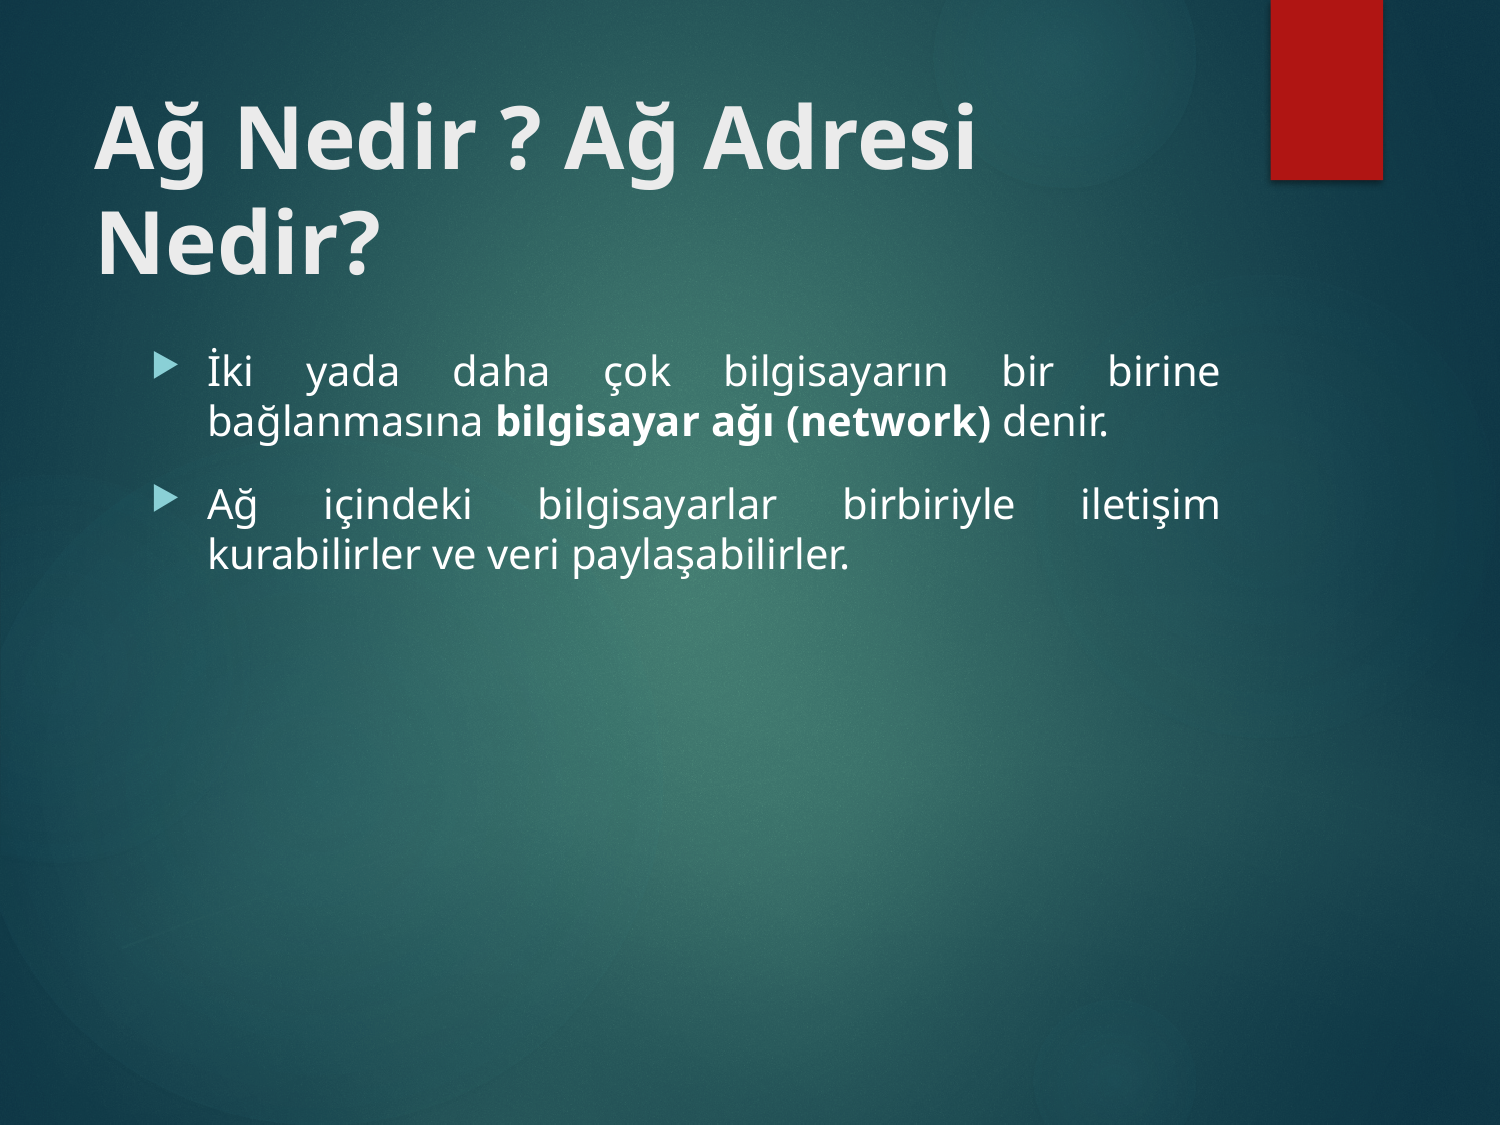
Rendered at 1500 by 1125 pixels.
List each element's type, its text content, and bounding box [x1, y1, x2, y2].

title Ağ Nedir ? Ağ Adresi Nedir? [79, 74, 1237, 304]
list İki yada daha çok bilgisayarın bir birine bağlanmasına bilgisayar ağı (network) denir. Ağ içindeki bilgisayarlar birbiriyle iletişim kurabilirler ve veri paylaşabilirler. [135, 336, 1237, 1025]
